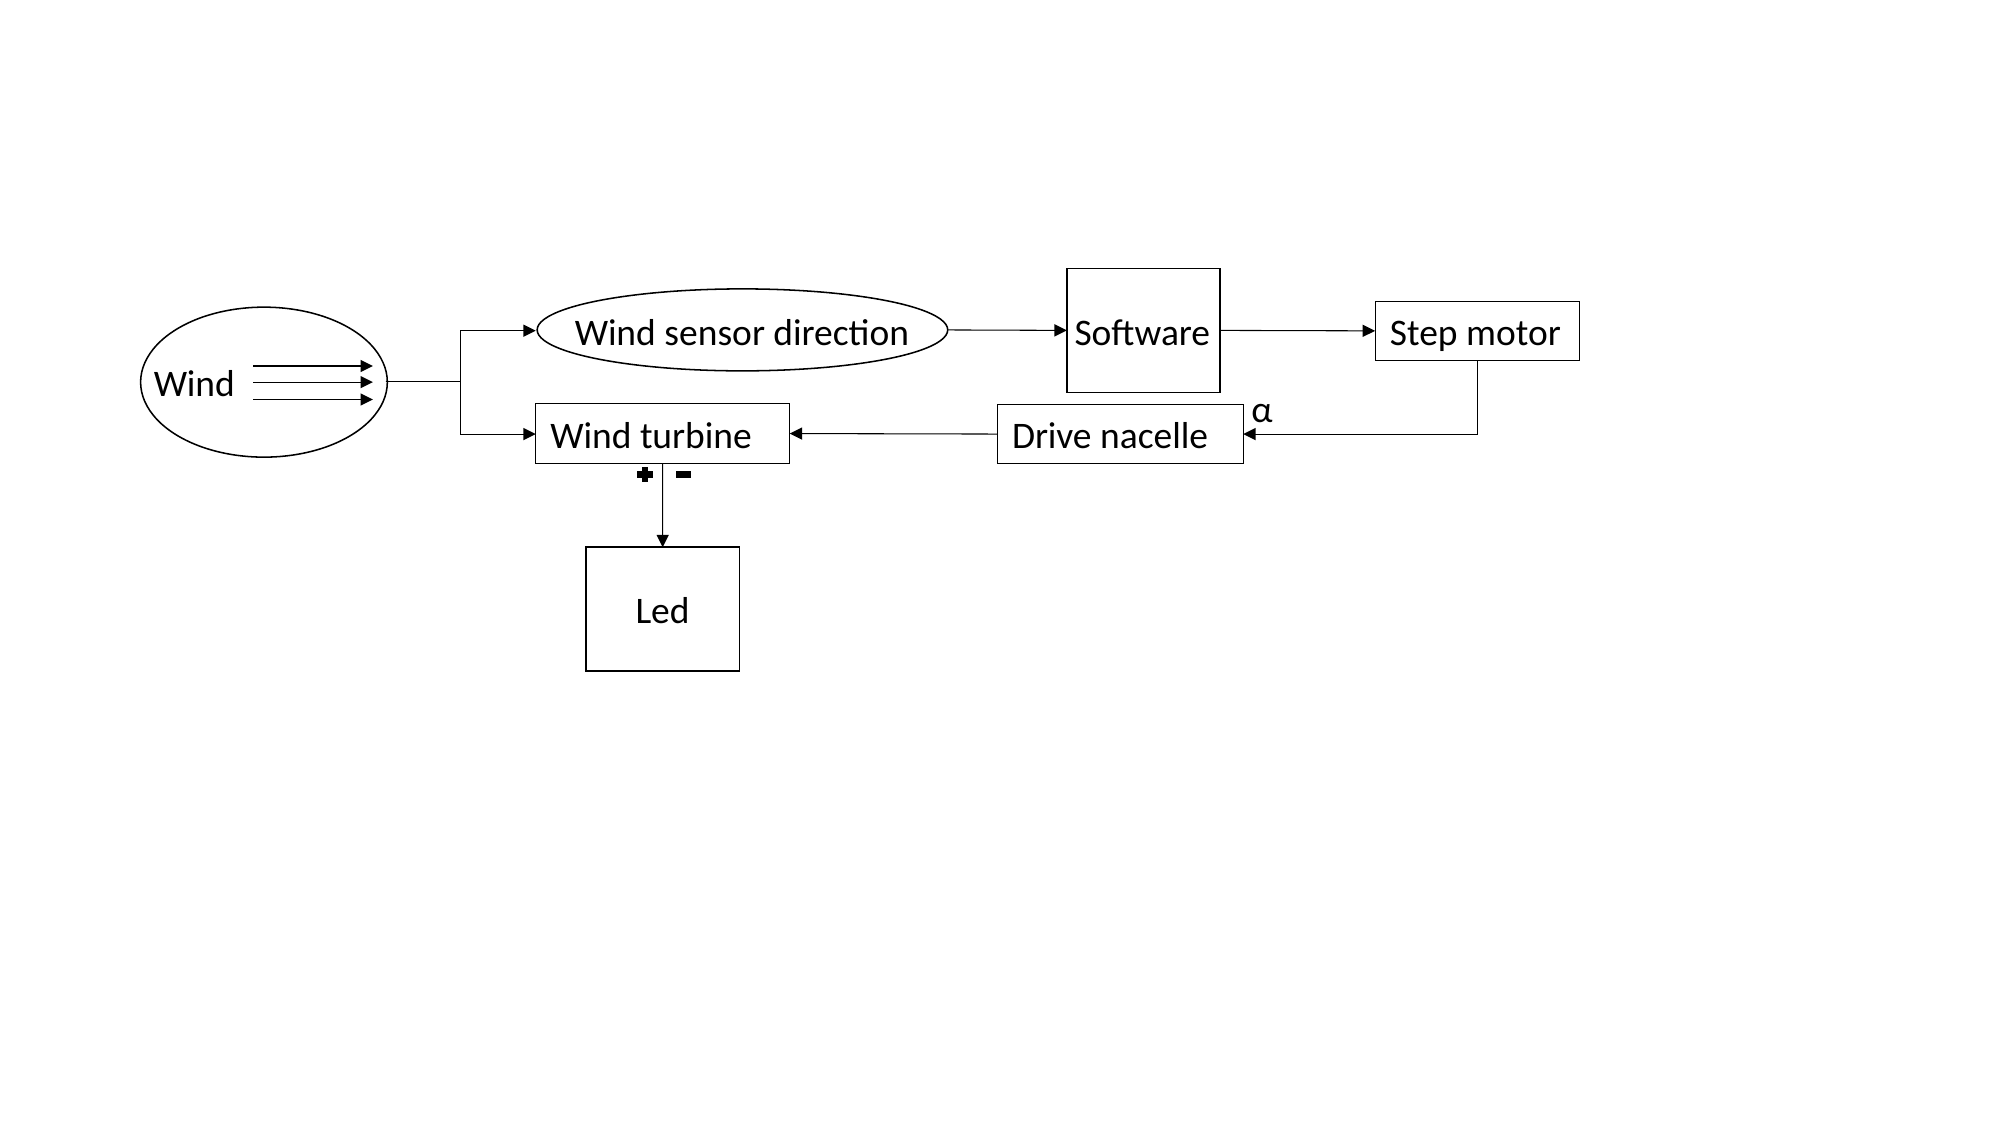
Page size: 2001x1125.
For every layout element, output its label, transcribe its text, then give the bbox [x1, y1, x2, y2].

text_box [1066, 360, 1221, 393]
text_box [536, 287, 949, 372]
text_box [385, 330, 536, 383]
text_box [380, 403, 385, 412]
text_box Wind turbine [535, 403, 790, 464]
text_box Wind sensor direction [888, 336, 948, 361]
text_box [385, 383, 536, 435]
text_box [676, 471, 691, 478]
text_box [585, 546, 740, 672]
text_box Wind sensor direction [536, 334, 597, 361]
text_box [637, 467, 653, 482]
text_box Drive nacelle [997, 404, 1244, 464]
text_box Wind [138, 352, 149, 412]
text_box [1066, 267, 1221, 300]
text_box Step motor [1397, 301, 1580, 361]
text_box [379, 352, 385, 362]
text_box Software [1059, 300, 1241, 360]
text_box Wind sensor direction [894, 300, 948, 324]
text_box [139, 306, 385, 459]
text_box α [1236, 377, 1288, 438]
text_box Wind sensor direction [536, 300, 591, 326]
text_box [1323, 281, 1397, 516]
